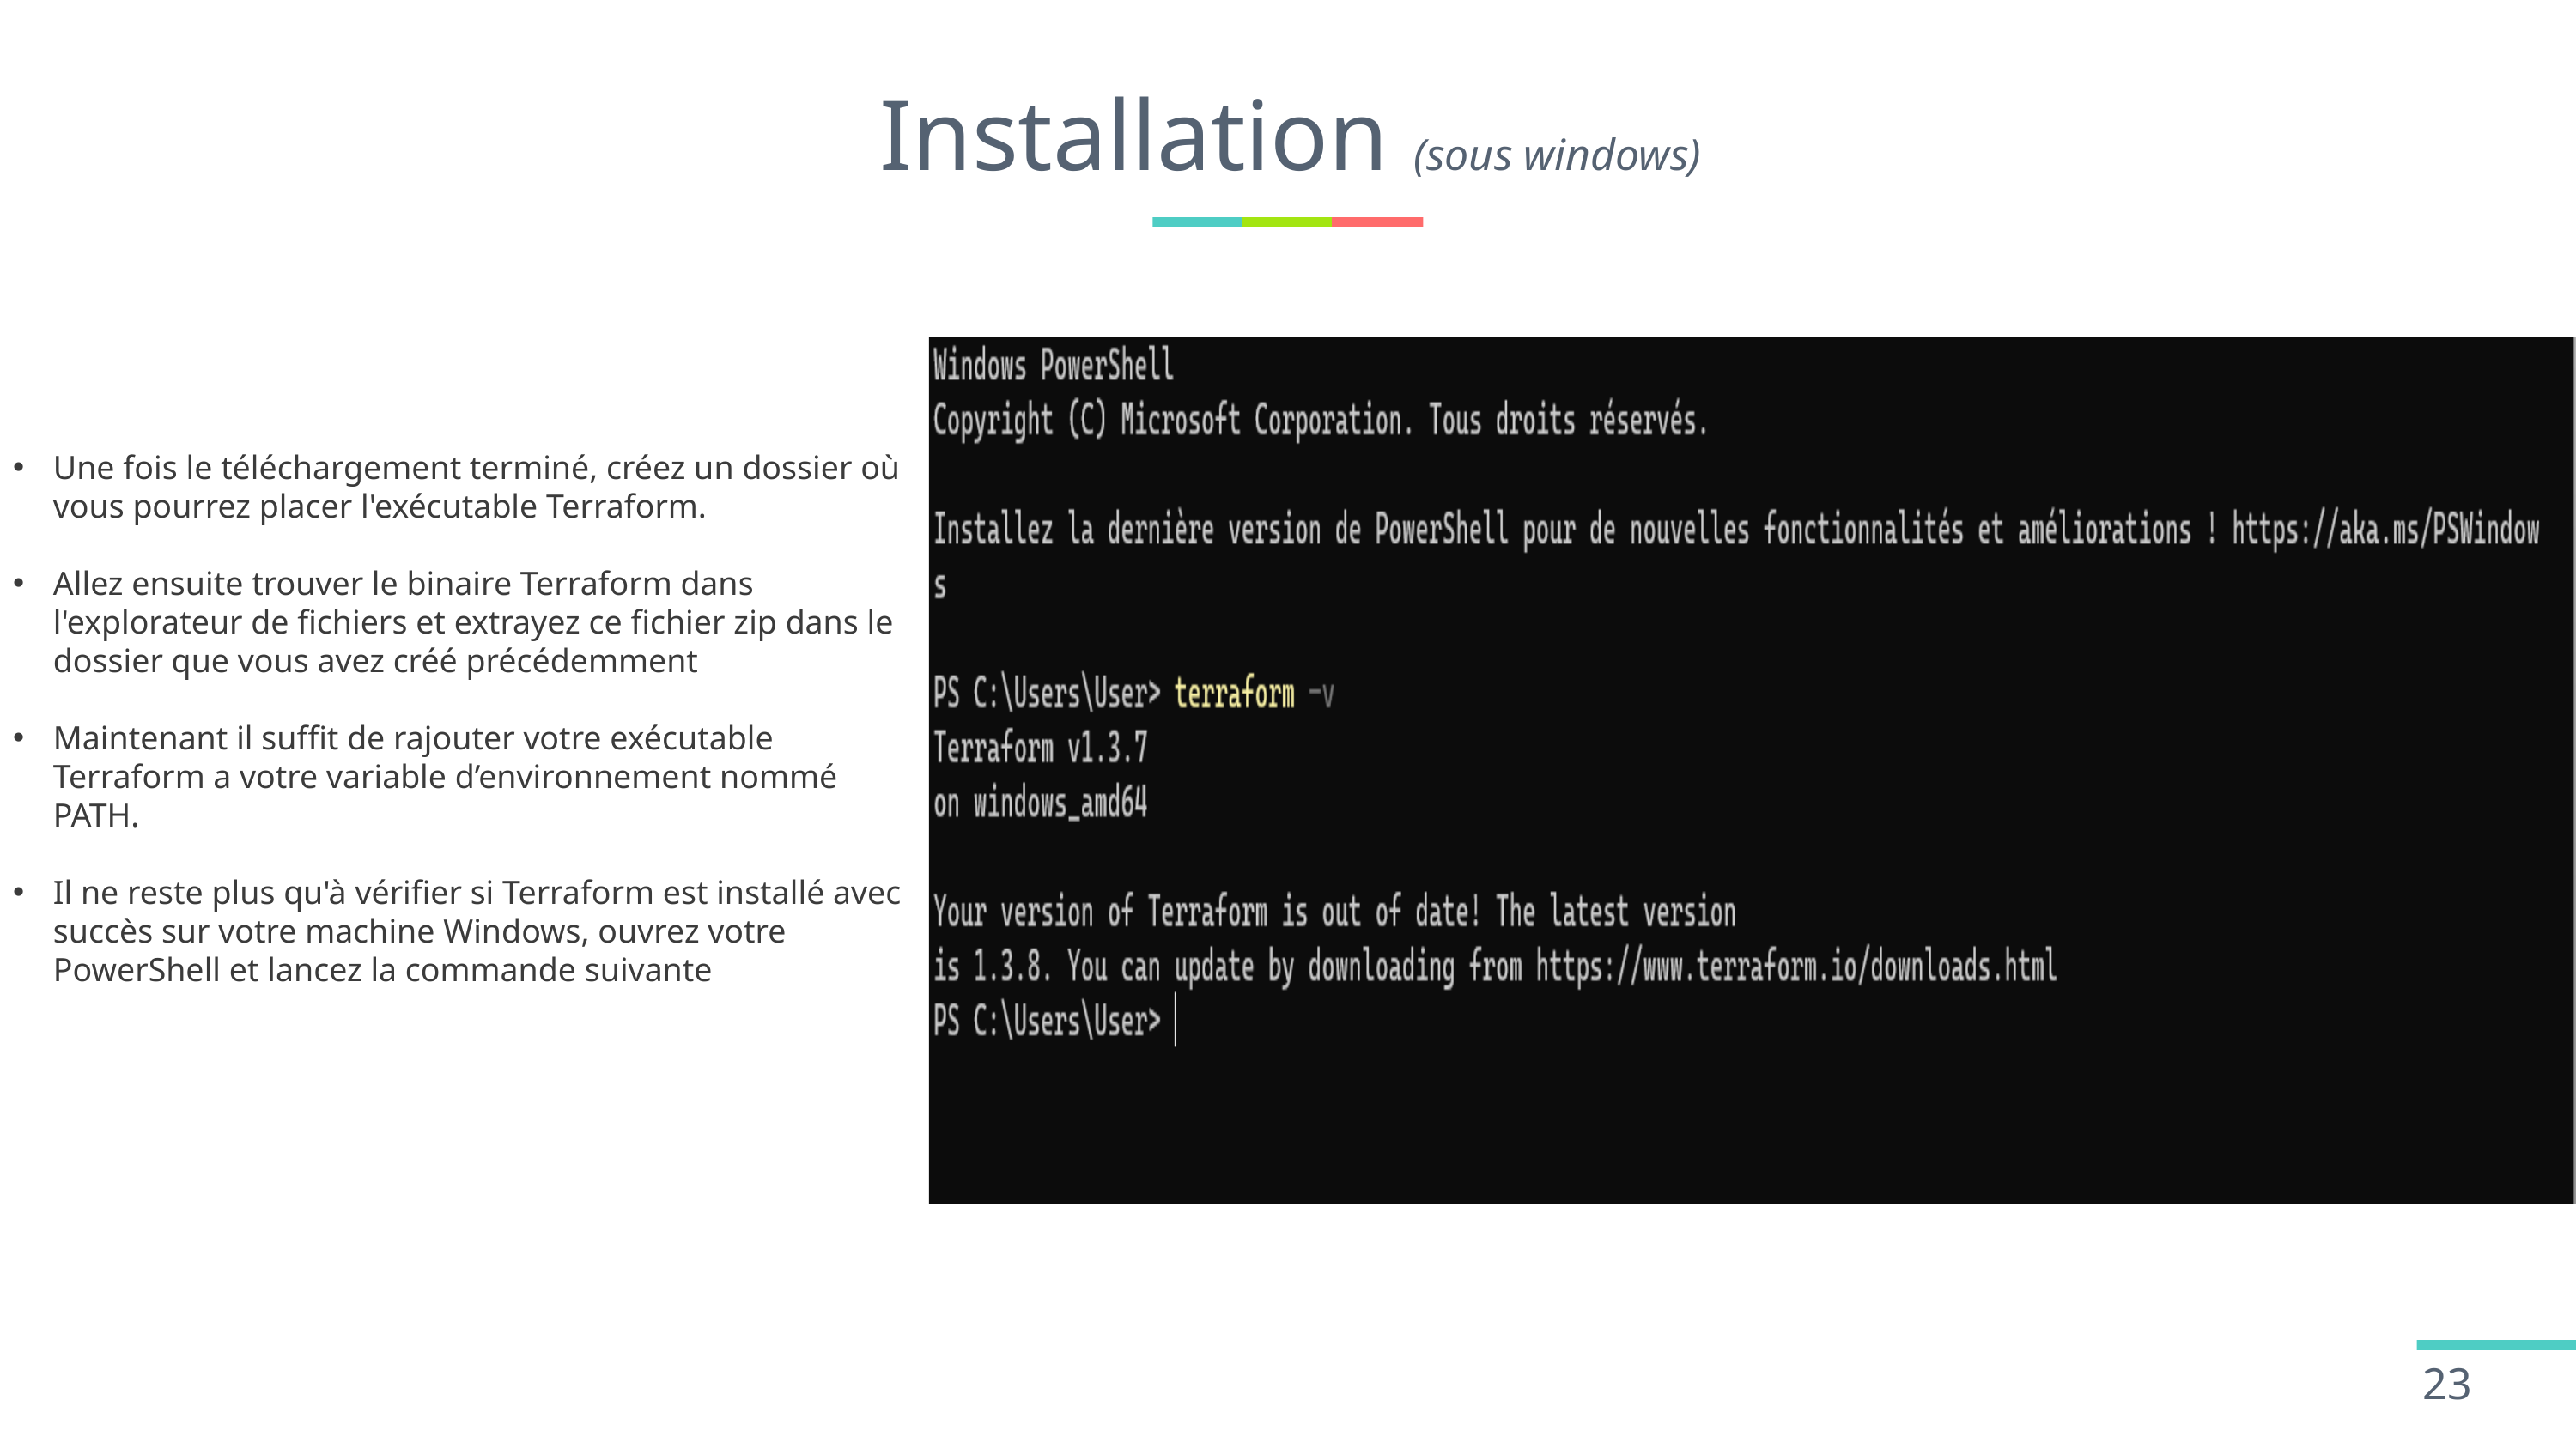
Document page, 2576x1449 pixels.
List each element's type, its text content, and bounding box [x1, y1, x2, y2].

slide_number 23 [2409, 1351, 2576, 1421]
picture [928, 337, 2576, 1234]
title Installation (sous windows) [69, 49, 2512, 230]
list Une fois le téléchargement terminé, créez un dossier où vous pourrez placer l'exécutable Terraform. Allez ensuite trouver le binaire Terraform dans l'explorateur de fichiers et extrayez ce fichier zip dans le dossier que vous avez créé précédemment Maintenant il suffit de rajouter votre exécutable Terraform a votre variable d’environnement nommé PATH. Il ne reste plus qu'à vérifier si Terraform est installé avec succès sur votre machine Windows, ouvrez votre PowerShell et lancez la commande suivante [0, 492, 928, 1034]
